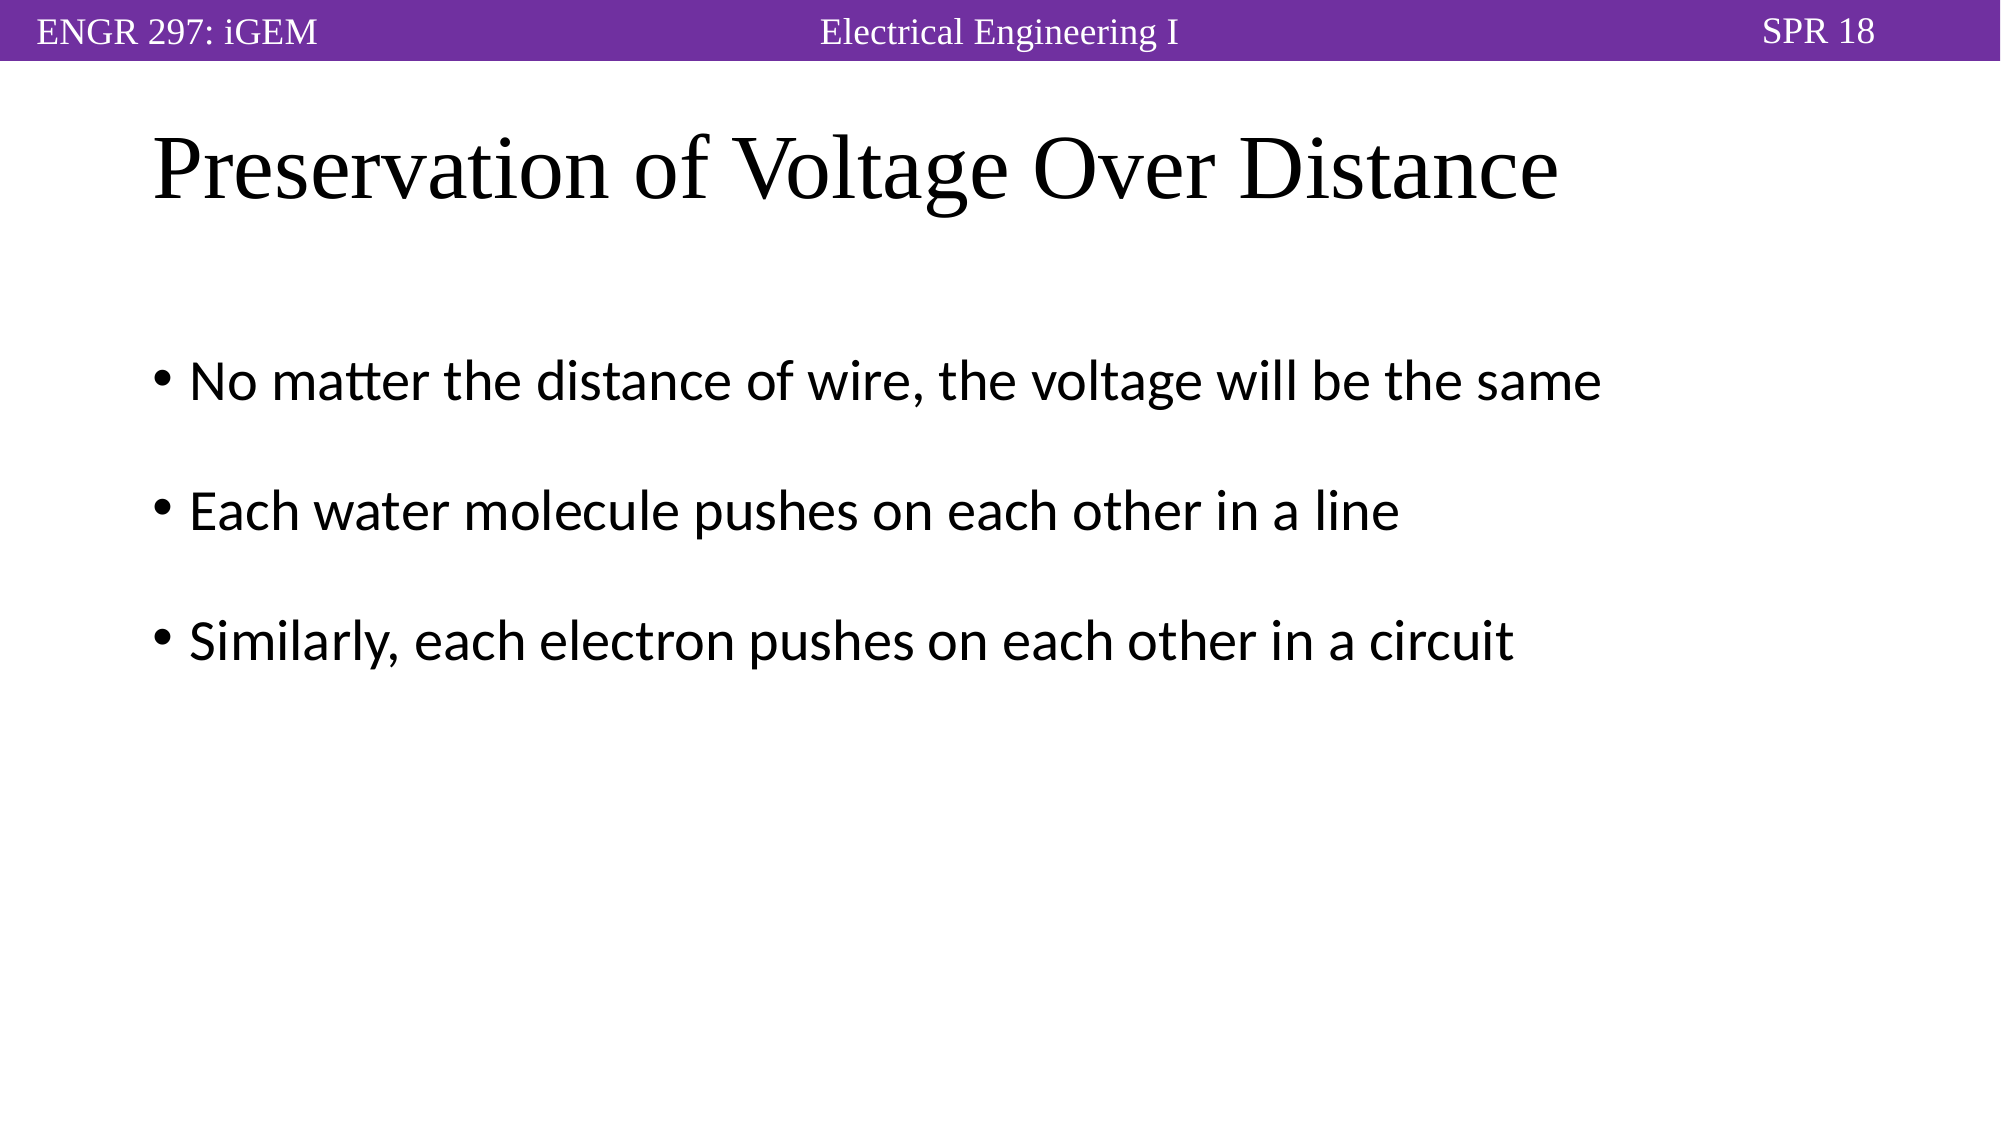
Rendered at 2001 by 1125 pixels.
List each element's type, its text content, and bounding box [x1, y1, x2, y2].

title Preservation of Voltage Over Distance [137, 59, 1863, 278]
list No matter the distance of wire, the voltage will be the same Each water molecule pushes on each other in a line Similarly, each electron pushes on each other in a circuit [137, 299, 1863, 1014]
